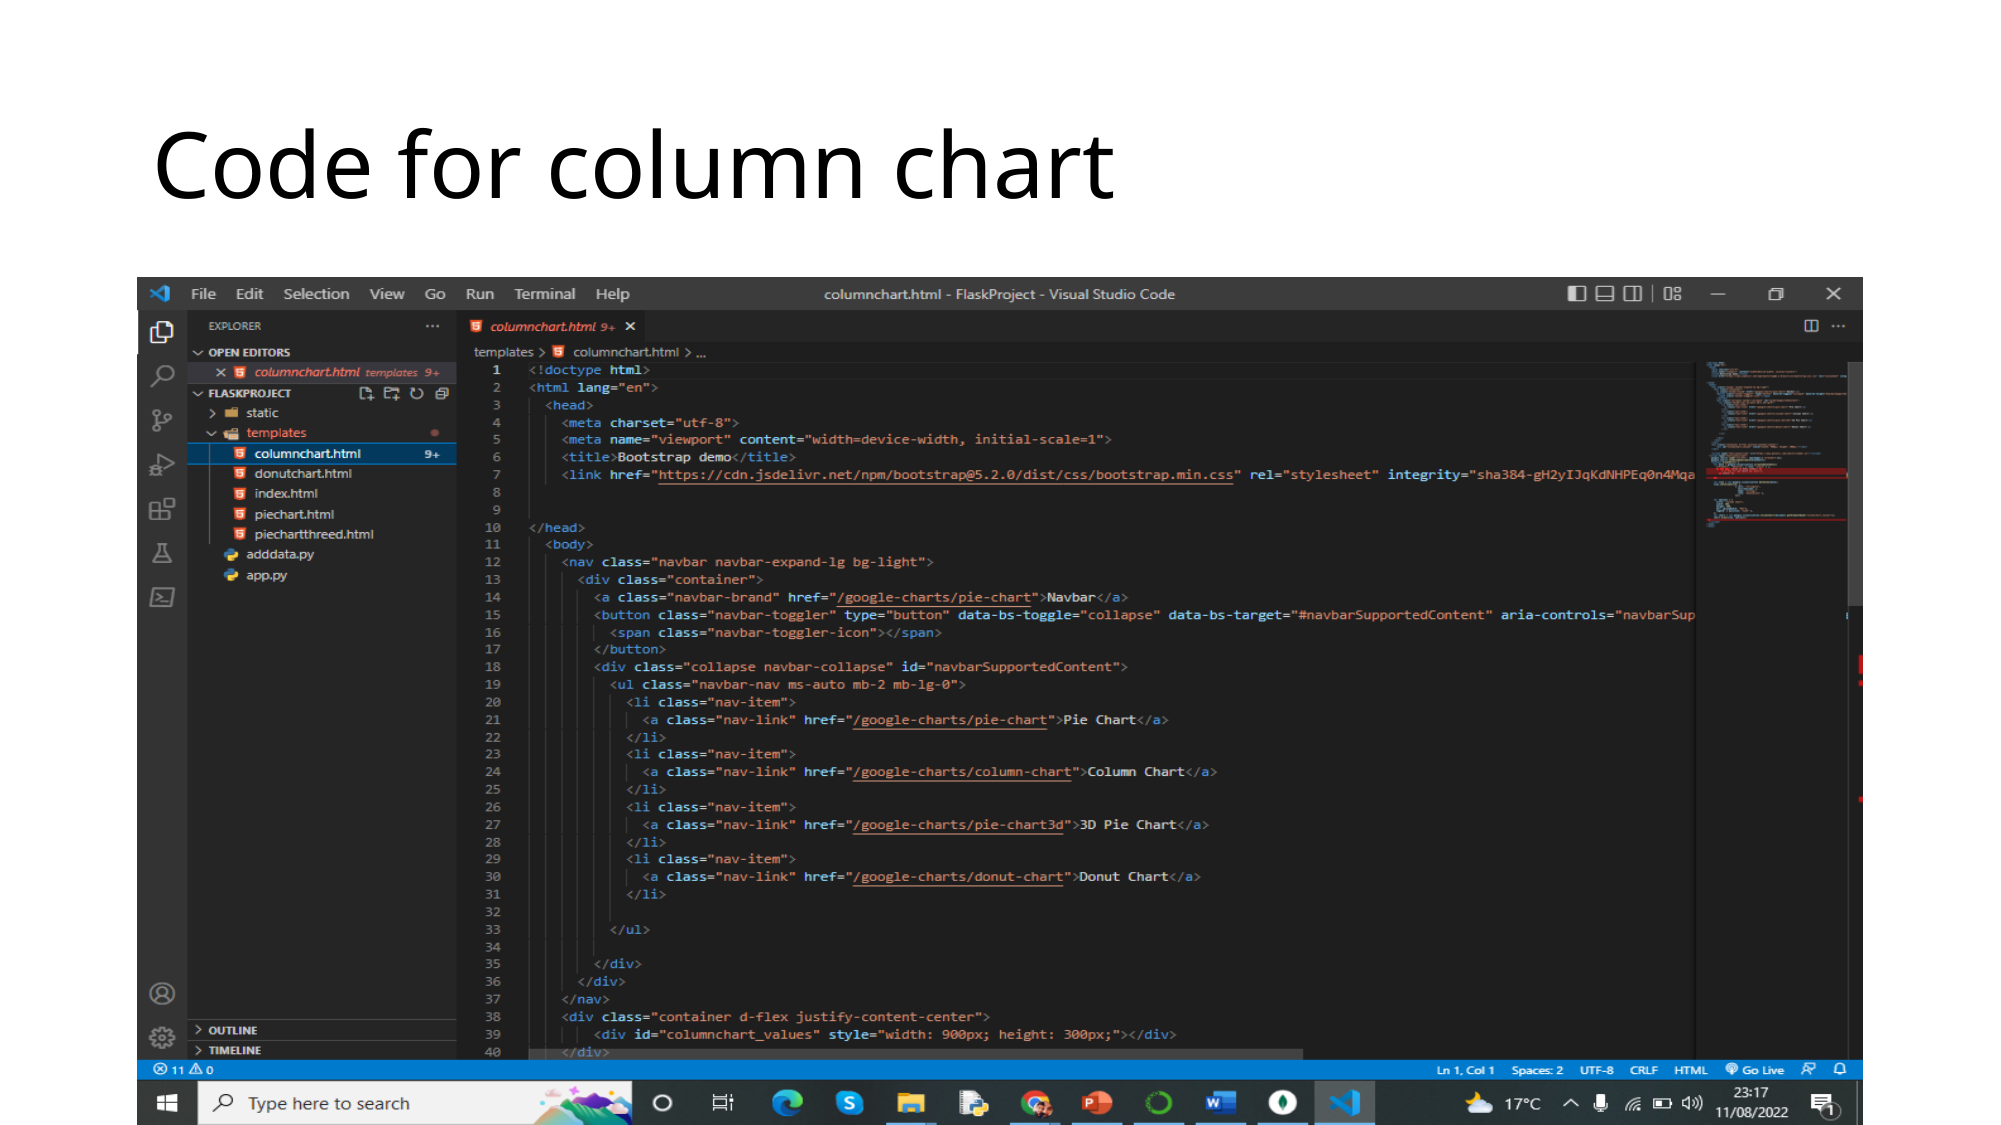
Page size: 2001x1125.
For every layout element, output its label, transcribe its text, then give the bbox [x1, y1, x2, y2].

picture [137, 277, 1863, 1125]
title Code for column chart [137, 59, 1863, 277]
